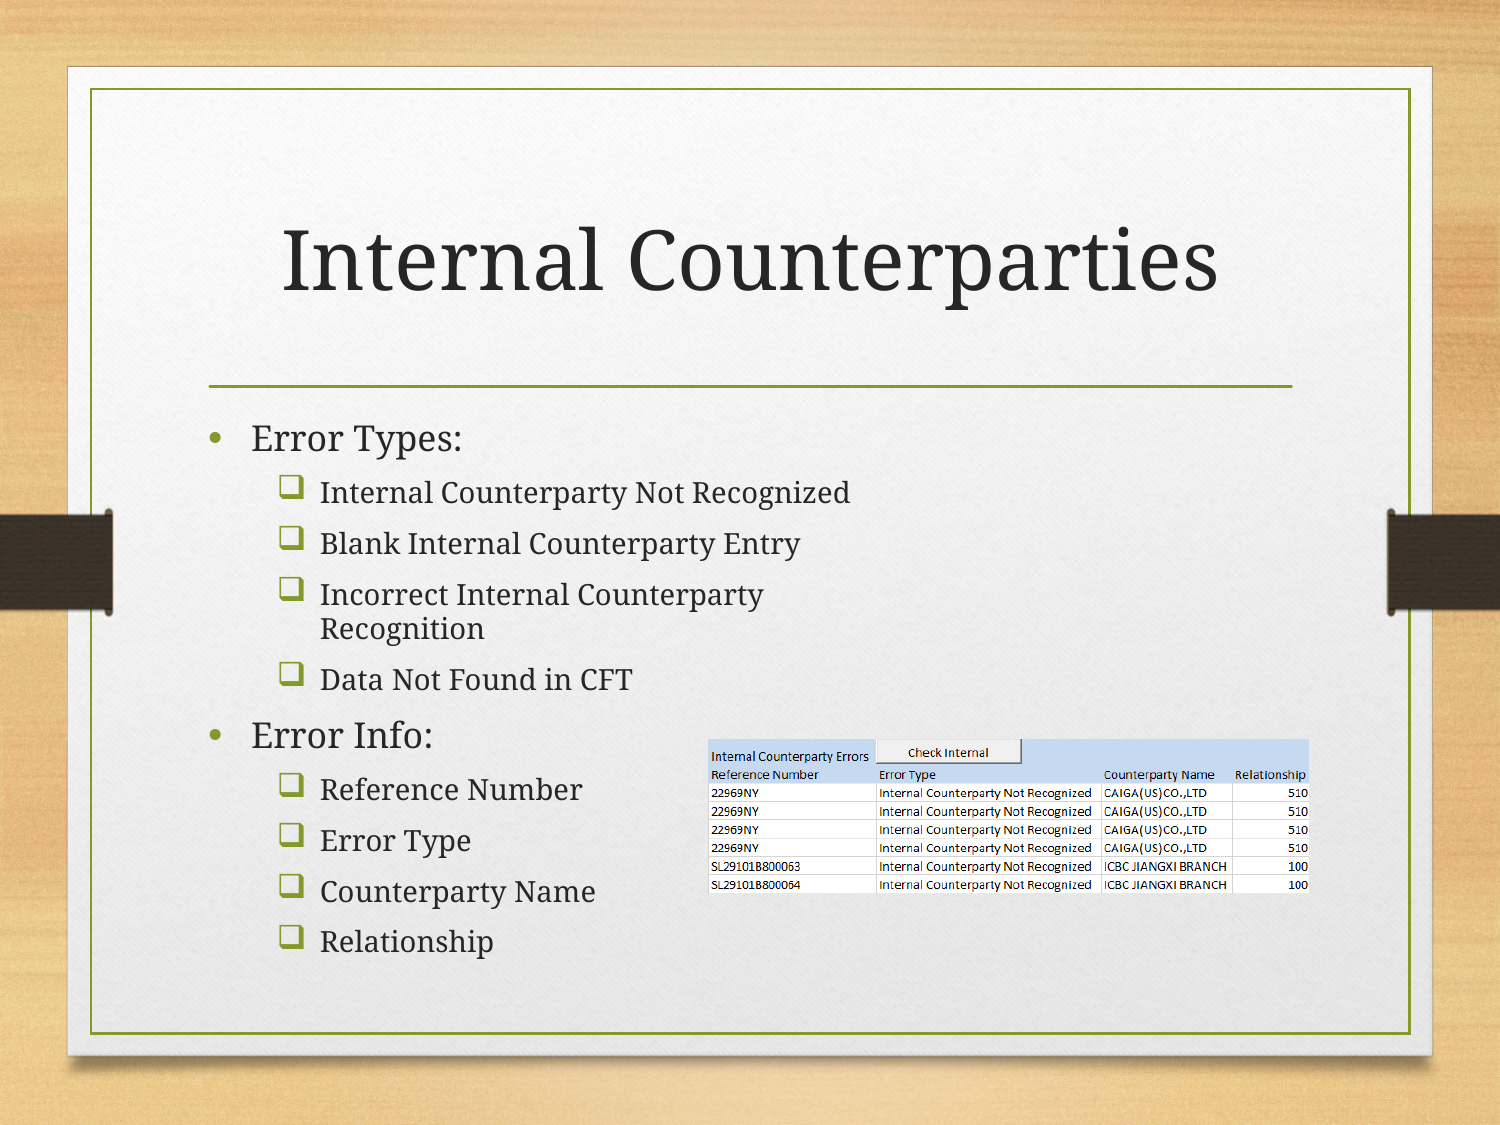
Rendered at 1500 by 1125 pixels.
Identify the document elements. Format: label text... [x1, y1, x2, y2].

picture [0, 0, 1500, 1125]
list Error Types: Internal Counterparty Not Recognized Blank Internal Counterparty Entry Incorrect Internal Counterparty Recognition Data Not Found in CFT Error Info: Reference Number Error Type Counterparty Name Relationship [193, 408, 892, 974]
title Internal Counterparties [193, 150, 1309, 365]
